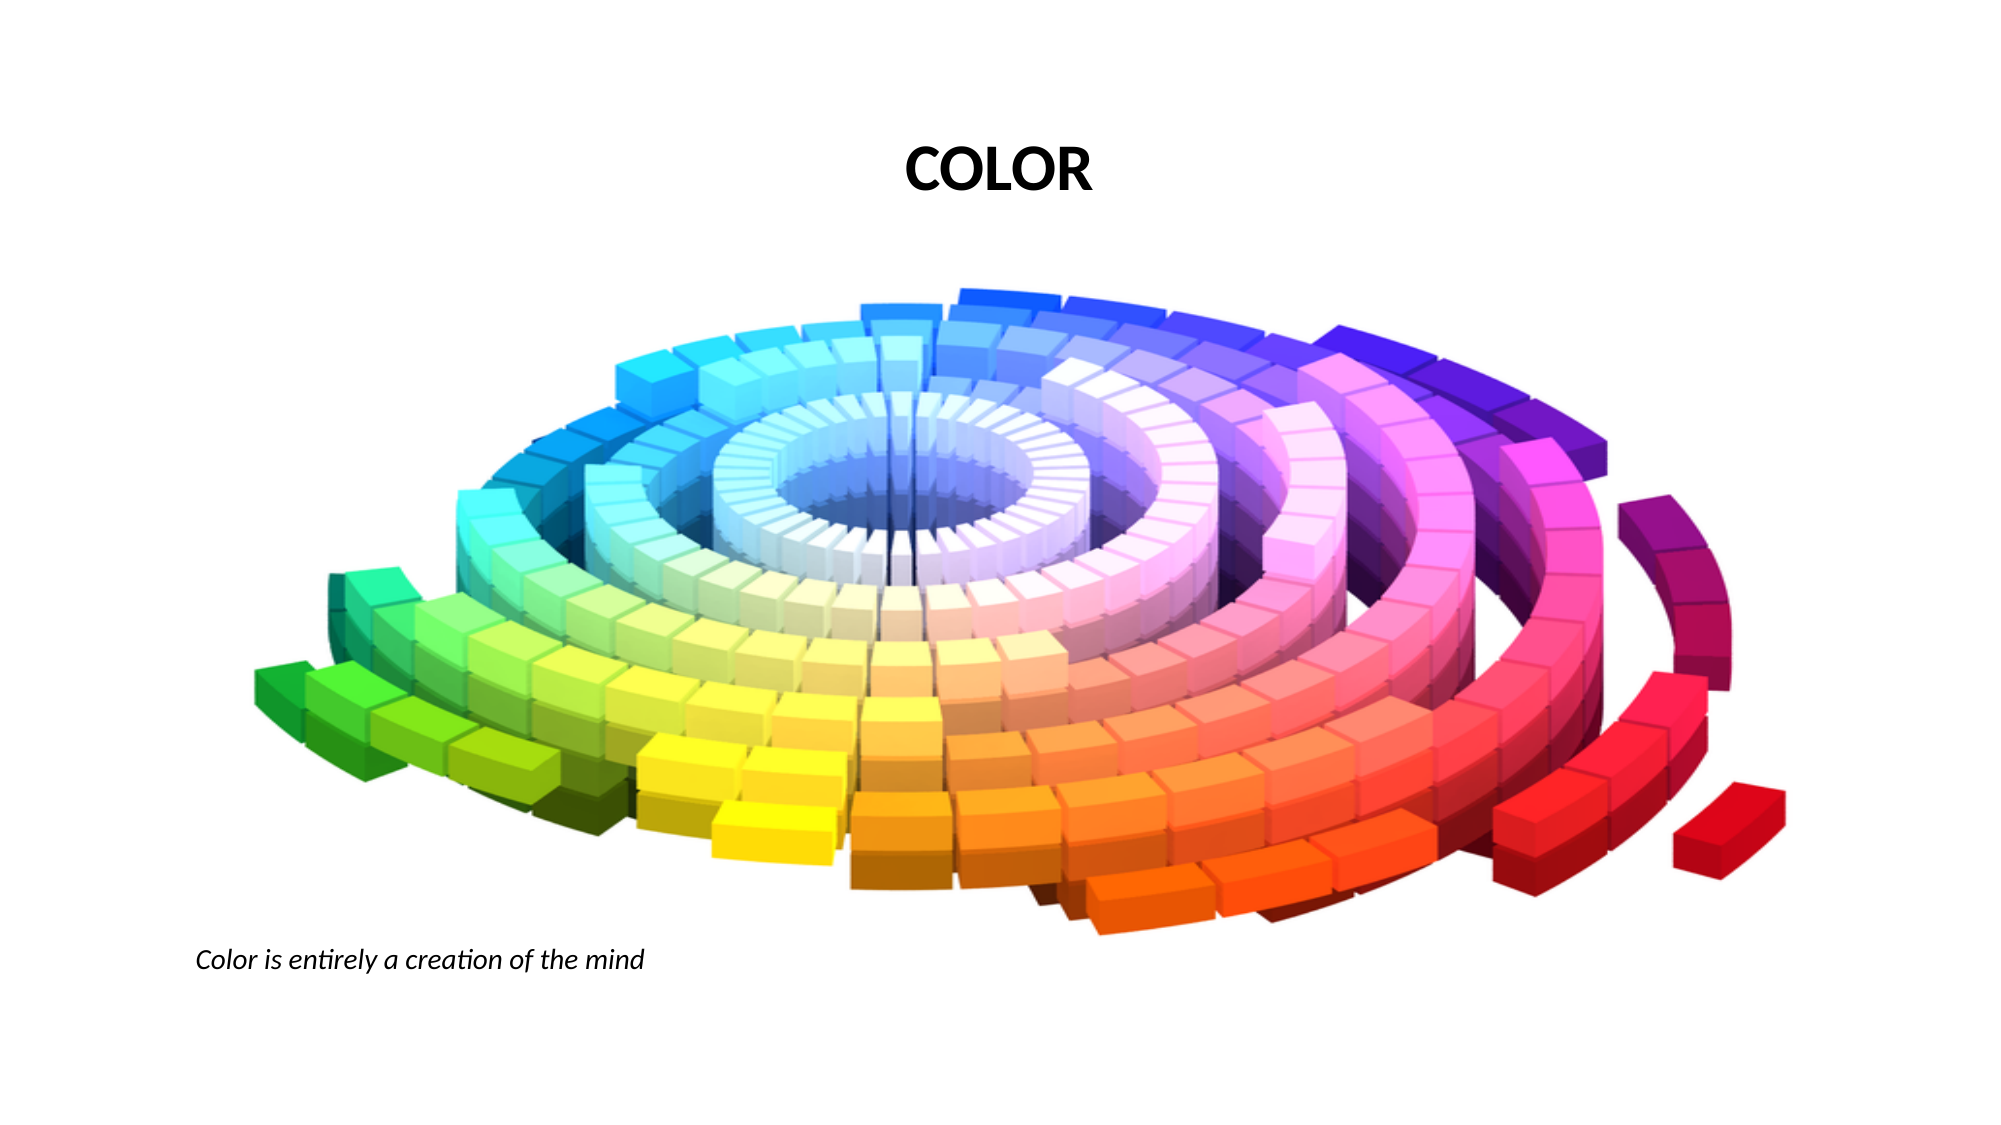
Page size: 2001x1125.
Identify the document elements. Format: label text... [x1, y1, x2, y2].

text_box Color is entirely a creation of the mind [180, 932, 674, 983]
title COLOR [137, 59, 1863, 278]
picture [245, 281, 1796, 944]
